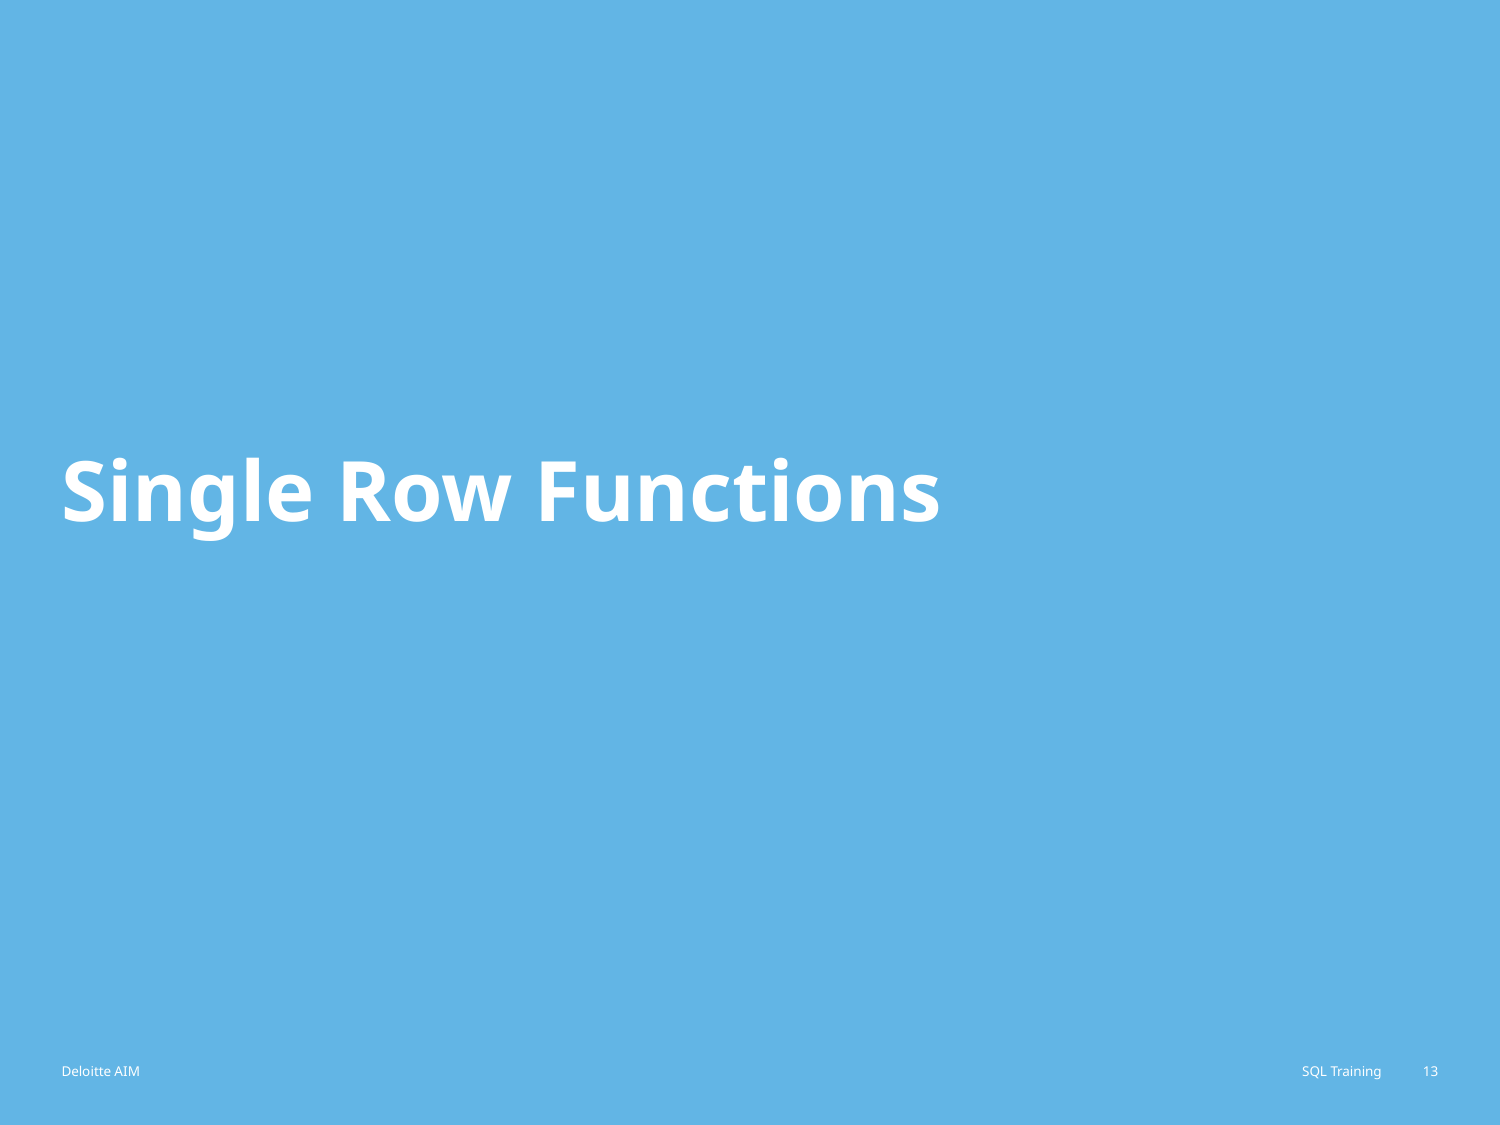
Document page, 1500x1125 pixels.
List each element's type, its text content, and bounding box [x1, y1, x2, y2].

title Single Row Functions [61, 279, 1359, 541]
